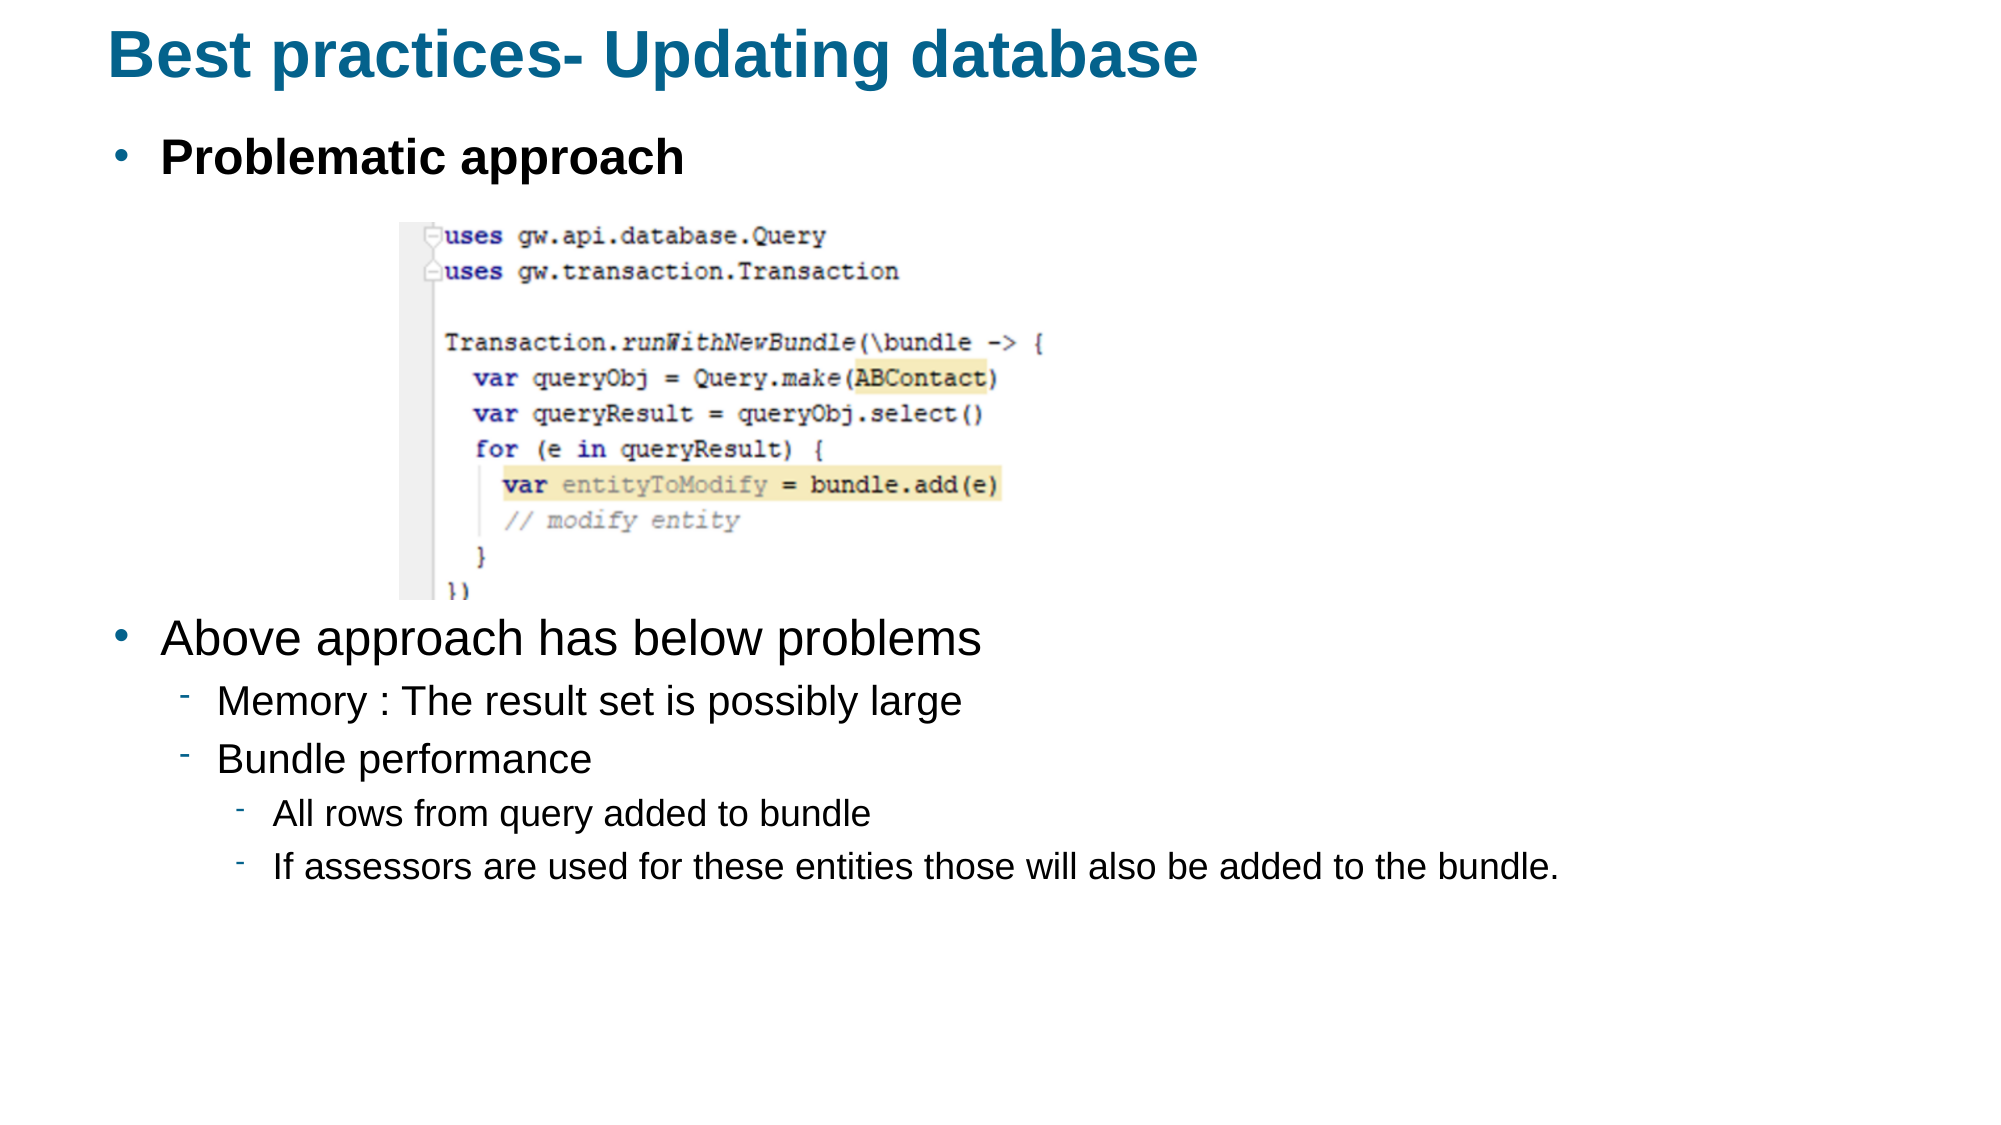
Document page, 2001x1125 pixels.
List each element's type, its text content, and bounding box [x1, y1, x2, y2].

list Problematic approach Above approach has below problems Memory : The result set is possibly large Bundle performance All rows from query added to bundle If assessors are used for these entities those will also be added to the bundle. [113, 125, 1933, 1050]
picture [399, 222, 1055, 601]
title Best practices- Updating database [108, 19, 1928, 142]
